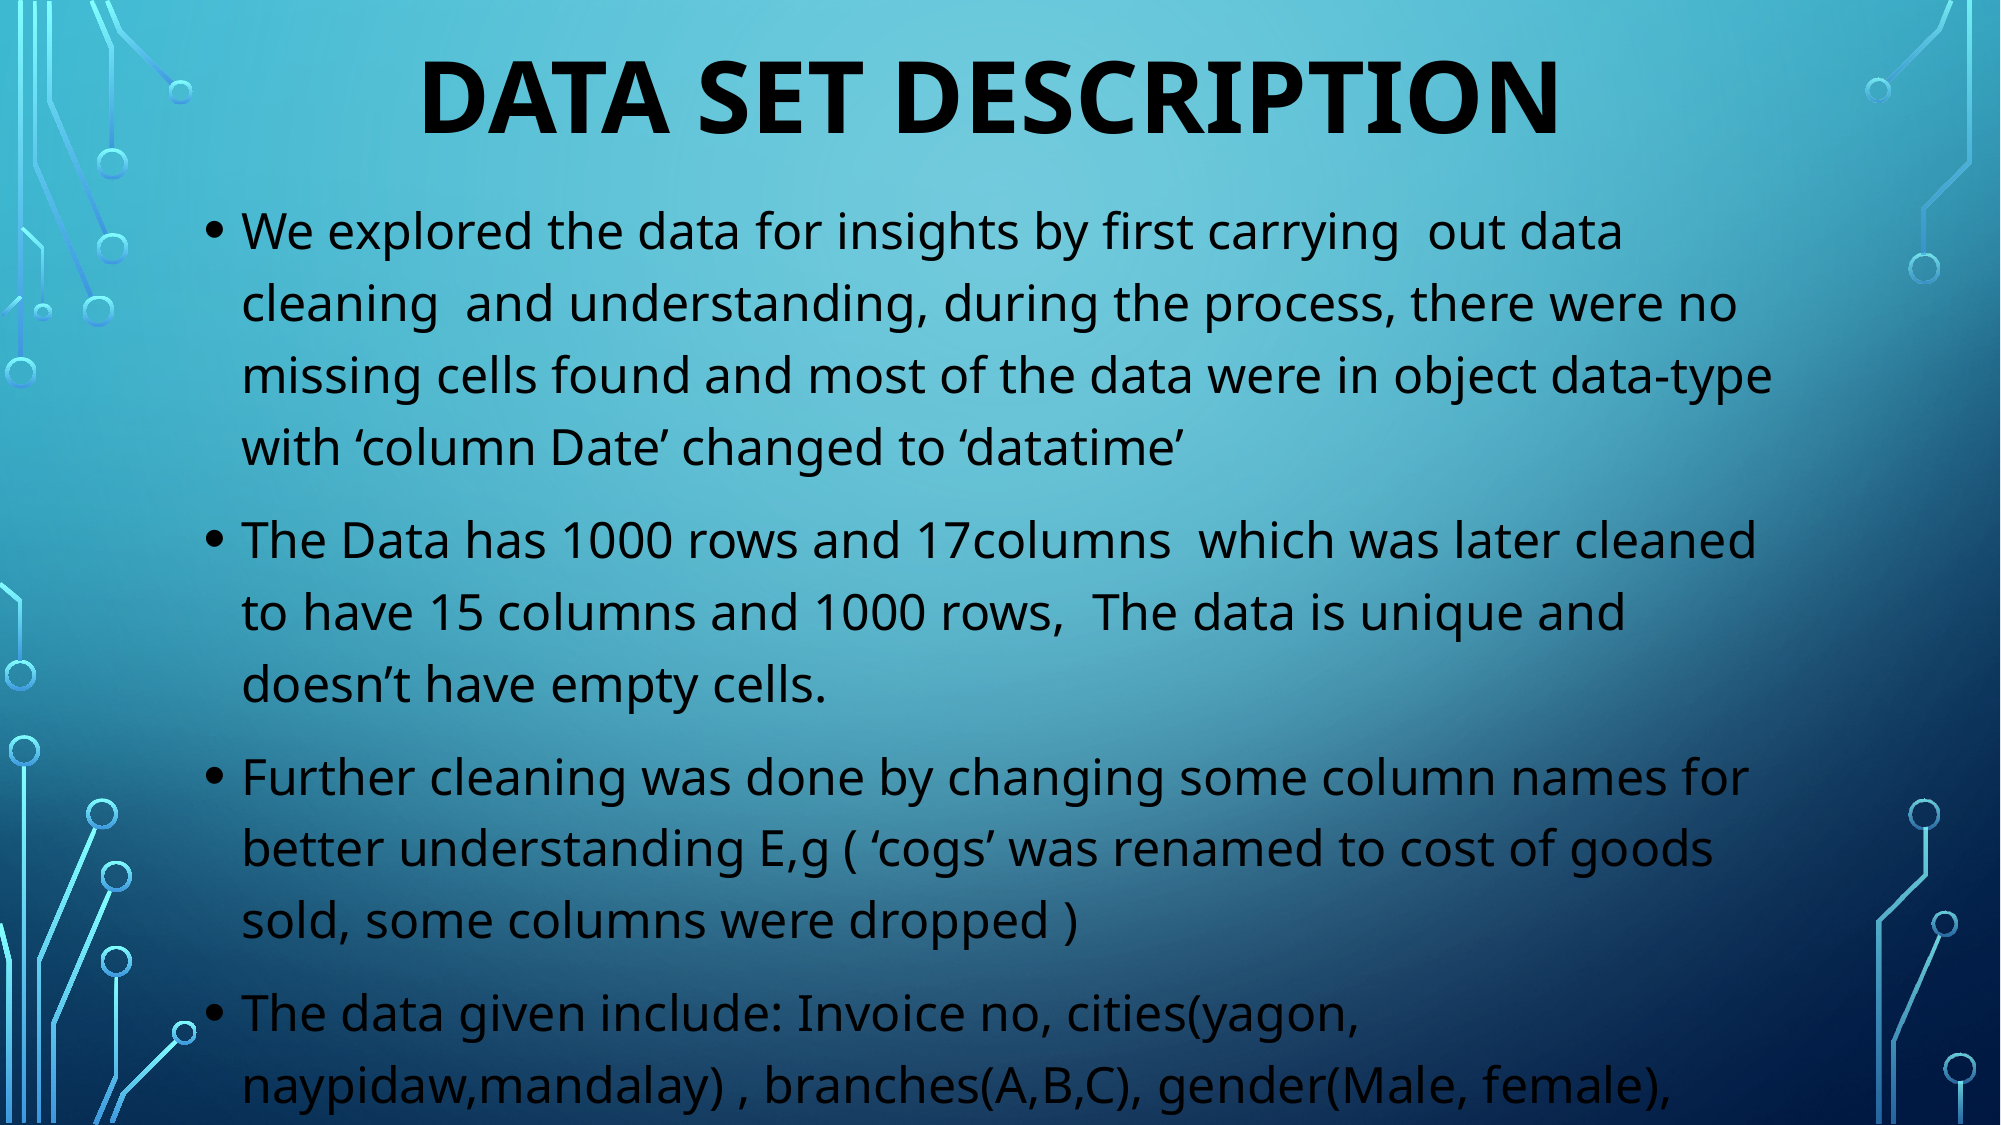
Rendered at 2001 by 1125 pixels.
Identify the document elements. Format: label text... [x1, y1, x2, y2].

list We explored the data for insights by first carrying out data cleaning and understanding, during the process, there were no missing cells found and most of the data were in object data-type with ‘column Date’ changed to ‘datatime’ The Data has 1000 rows and 17columns which was later cleaned to have 15 columns and 1000 rows, The data is unique and doesn’t have empty cells. Further cleaning was done by changing some column names for better understanding E,g ( ‘cogs’ was renamed to cost of goods sold, some columns were dropped ) The data given include: Invoice no, cities(yagon, naypidaw,mandalay) , branches(A,B,C), gender(Male, female), customertype(member / normal) product line( about 6), date , time, payment, cost price and total. [188, 179, 1794, 1003]
title DATA SET DESCRIPTION [358, 23, 1624, 179]
